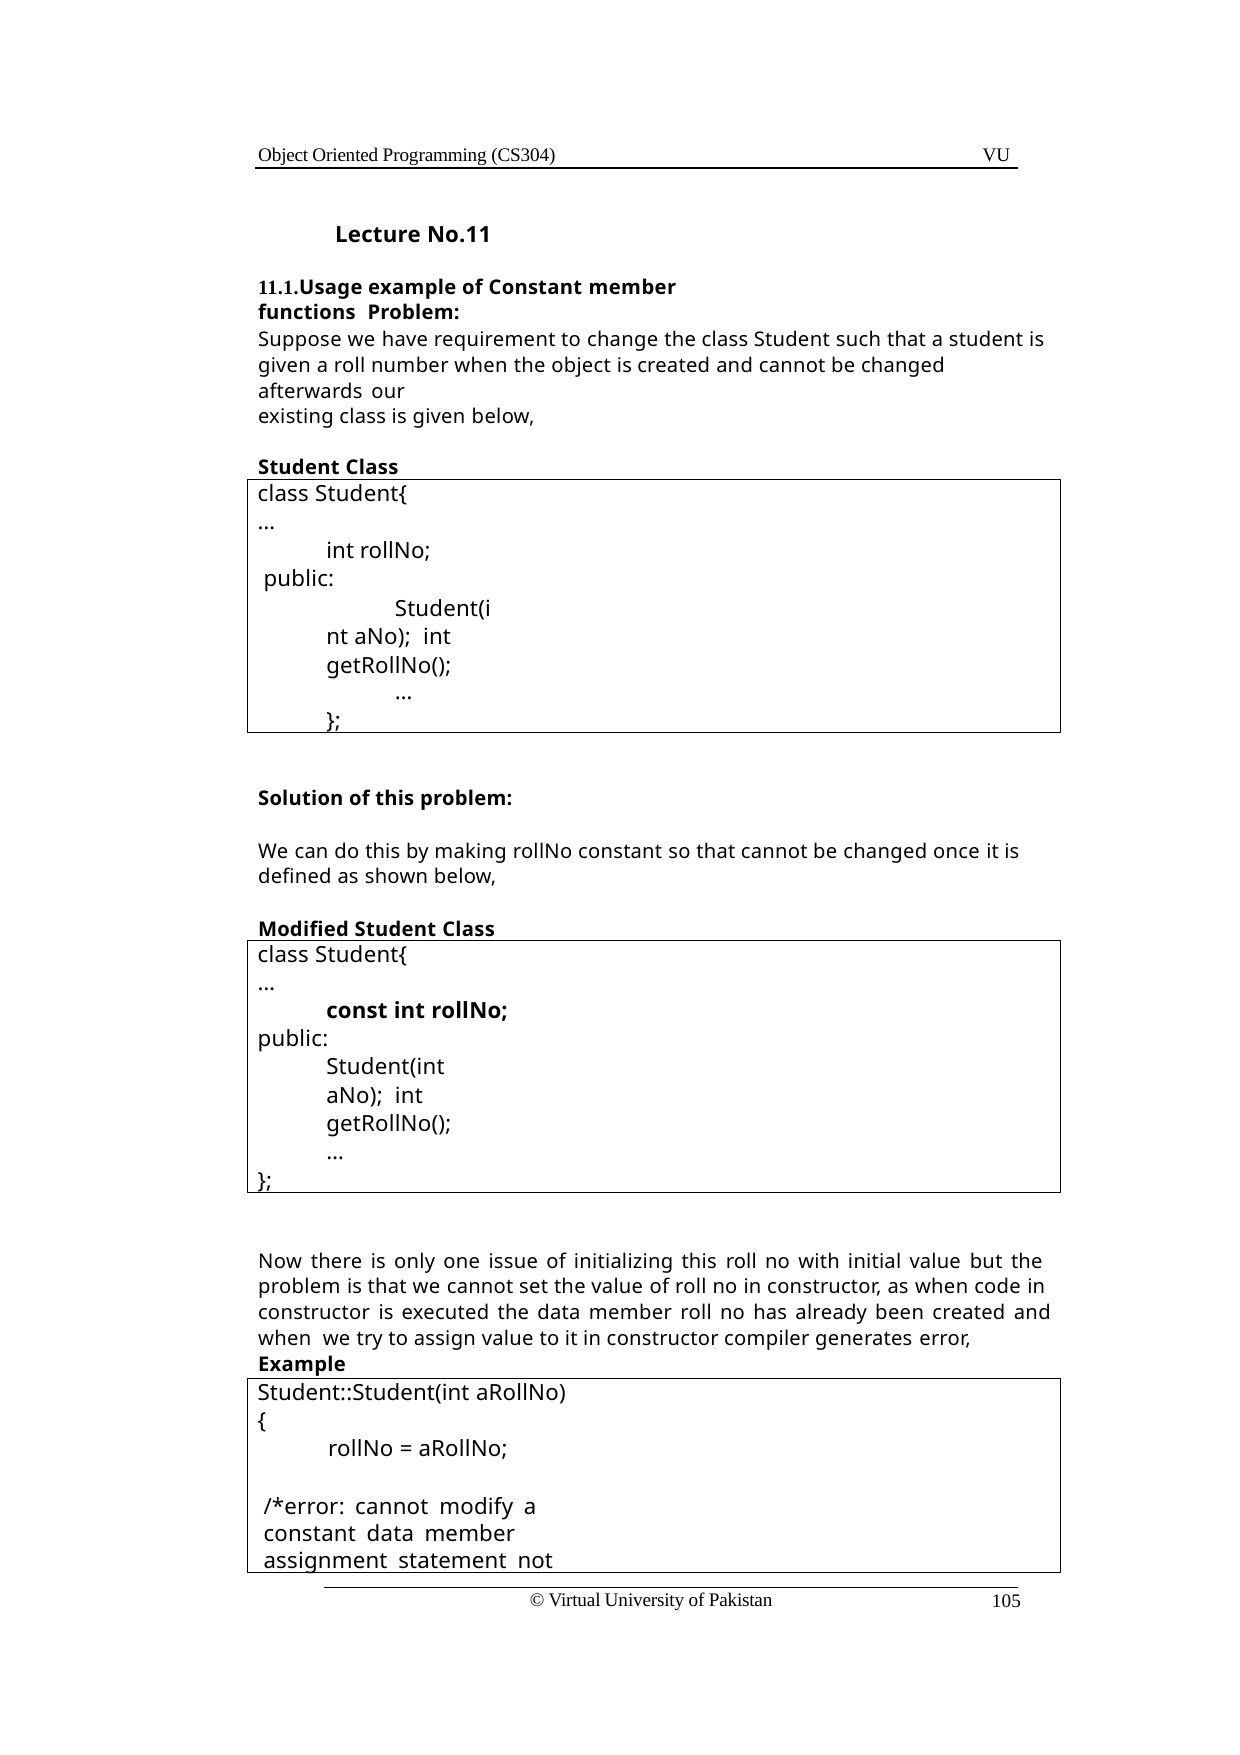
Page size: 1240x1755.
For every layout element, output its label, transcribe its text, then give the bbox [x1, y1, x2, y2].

text_box Lecture No.11 11.1.Usage example of Constant member functions Problem: Suppose we have requirement to change the class Student such that a student is given a roll number when the object is created and cannot be changed afterwards our existing class is given below, Student Class [256, 220, 1052, 479]
text_box 105 [989, 1588, 1023, 1612]
text_box © Virtual University of Pakistan [527, 1586, 781, 1610]
text_box class Student{ … const int rollNo; public: Student(int aNo); int getRollNo(); … }; [247, 940, 1061, 1193]
text_box Student::Student(int aRollNo) { rollNo = aRollNo; /*error: cannot modify a constant data member assignment statement not [247, 1378, 1061, 1573]
text_box Solution of this problem: We can do this by making rollNo constant so that cannot be changed once it is defined as shown below, Modified Student Class [256, 785, 1052, 940]
text_box VU [980, 141, 1013, 166]
text_box Now there is only one issue of initializing this roll no with initial value but the problem is that we cannot set the value of roll no in constructor, as when code in constructor is executed the data member roll no has already been created and when we try to assign value to it in constructor compiler generates error, Example [256, 1246, 1052, 1376]
text_box Object Oriented Programming (CS304) [256, 141, 561, 166]
text_box class Student{ … int rollNo; public: Student(int aNo); int getRollNo(); … }; [247, 479, 1061, 733]
